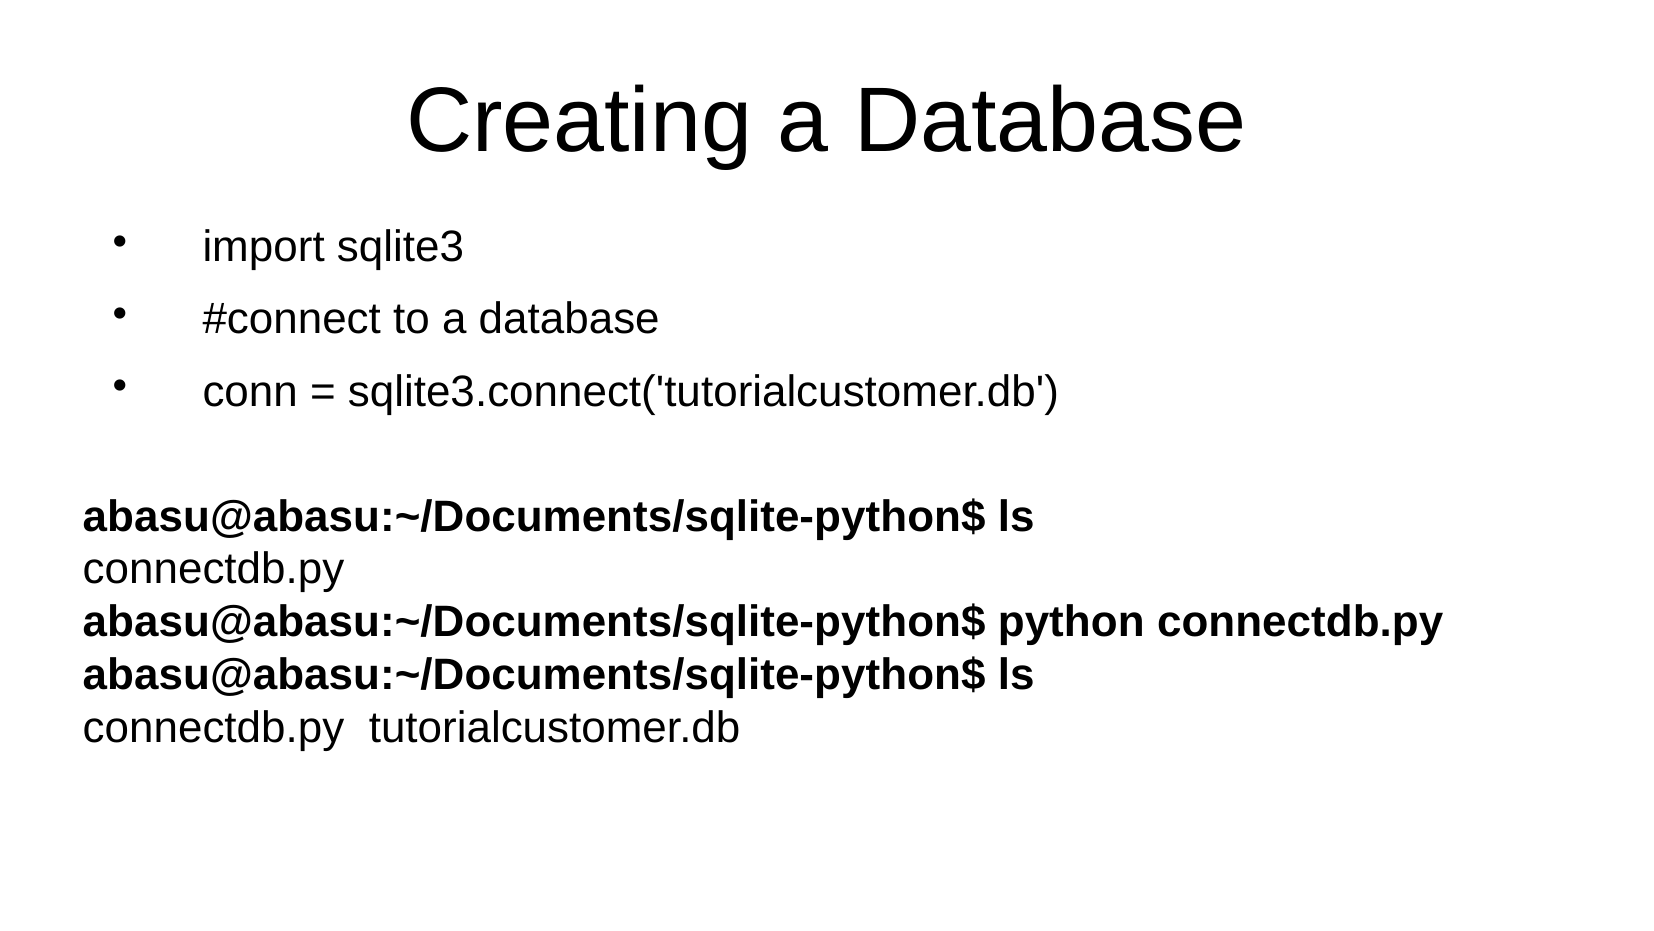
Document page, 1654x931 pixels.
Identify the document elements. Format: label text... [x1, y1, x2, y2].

text_box Creating a Database [82, 37, 1571, 193]
text_box import sqlite3 #connect to a database conn = sqlite3.connect('tutorialcustomer.db') abasu@abasu:~/Documents/sqlite-python$ ls connectdb.py abasu@abasu:~/Documents/sqlite-python$ python connectdb.py abasu@abasu:~/Documents/sqlite-python$ ls connectdb.py tutorialcustomer.db [82, 217, 1571, 757]
